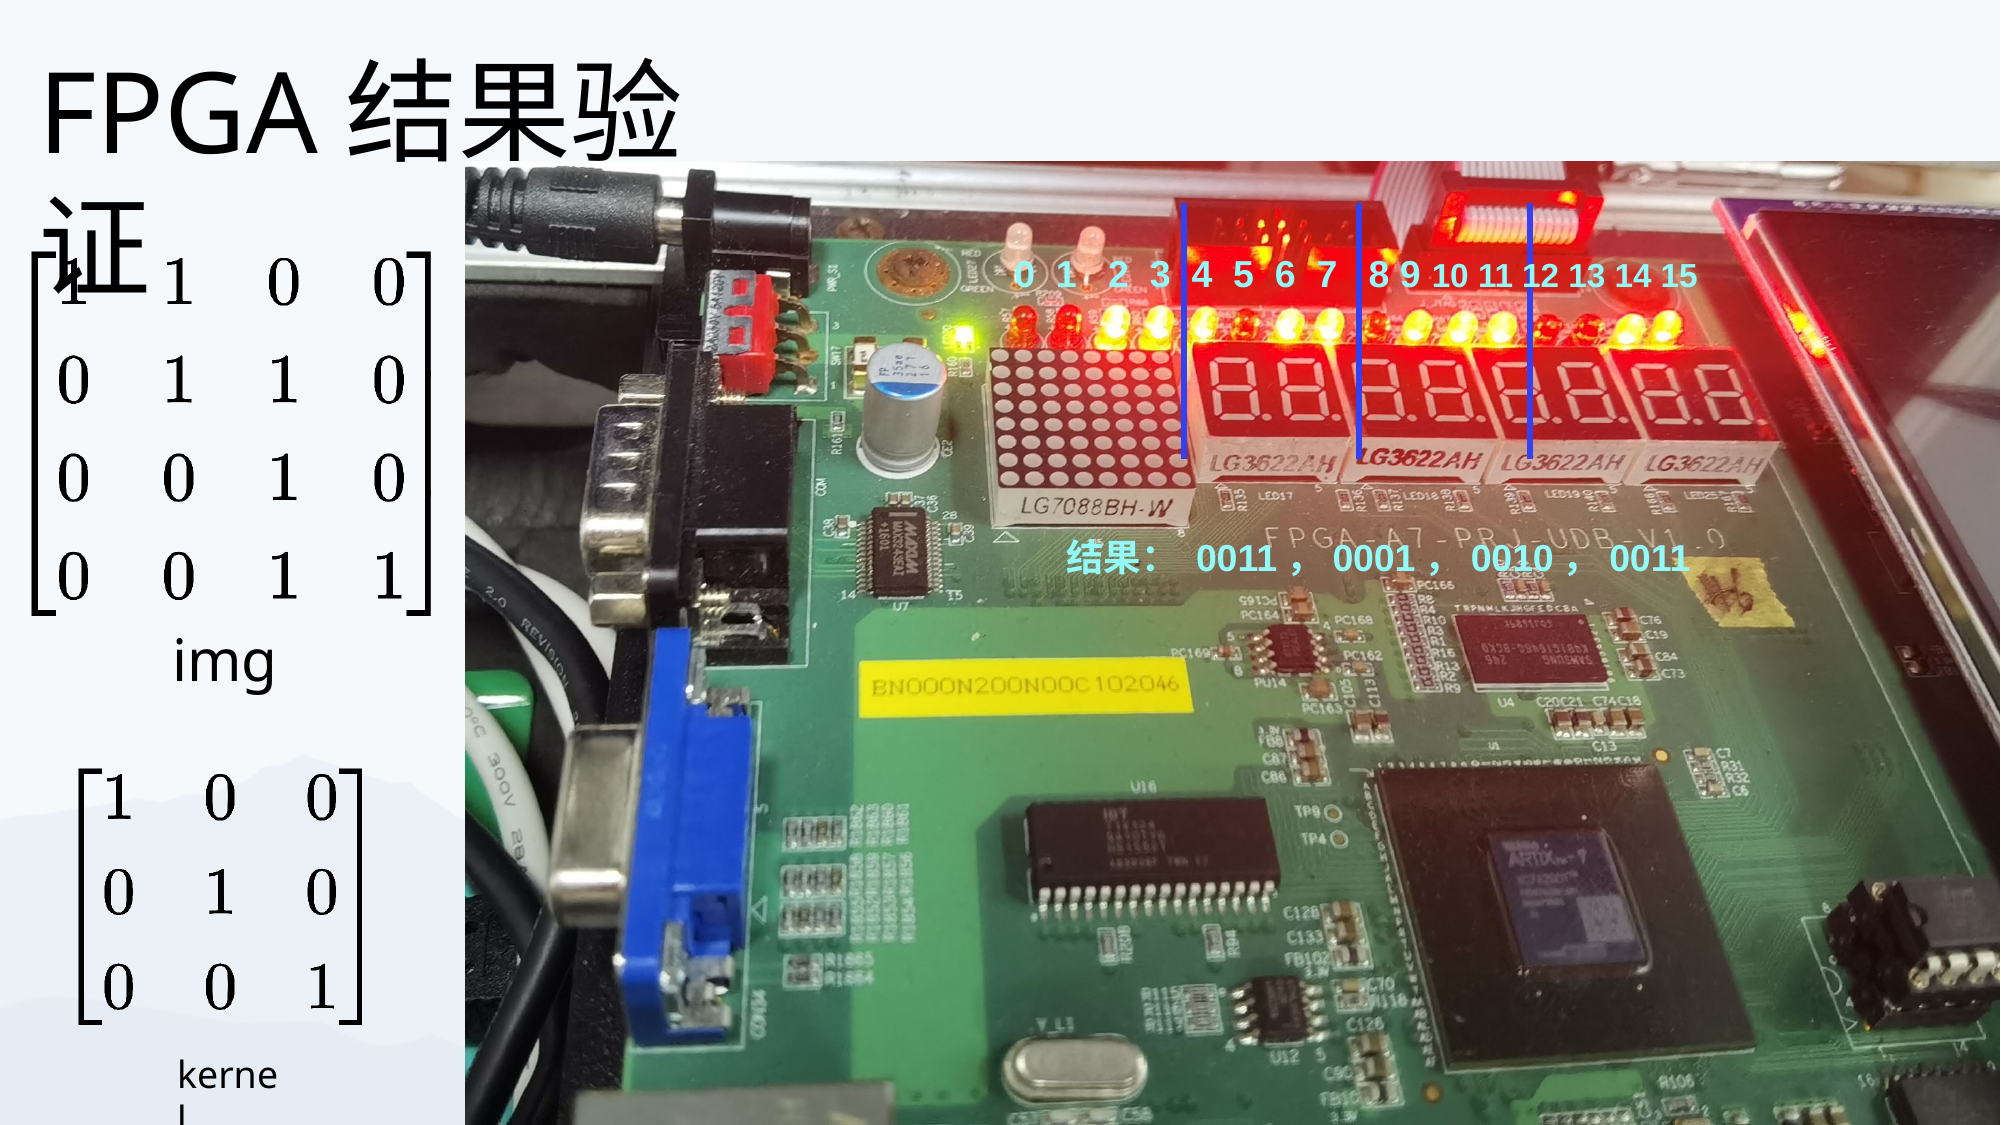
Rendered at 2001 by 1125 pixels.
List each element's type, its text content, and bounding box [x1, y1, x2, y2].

text_box FPGA结果验证 [23, 33, 801, 318]
picture [23, 243, 439, 624]
picture [72, 762, 368, 1032]
text_box kernel [162, 1043, 300, 1125]
text_box img [157, 624, 305, 701]
picture [465, 161, 2000, 1125]
